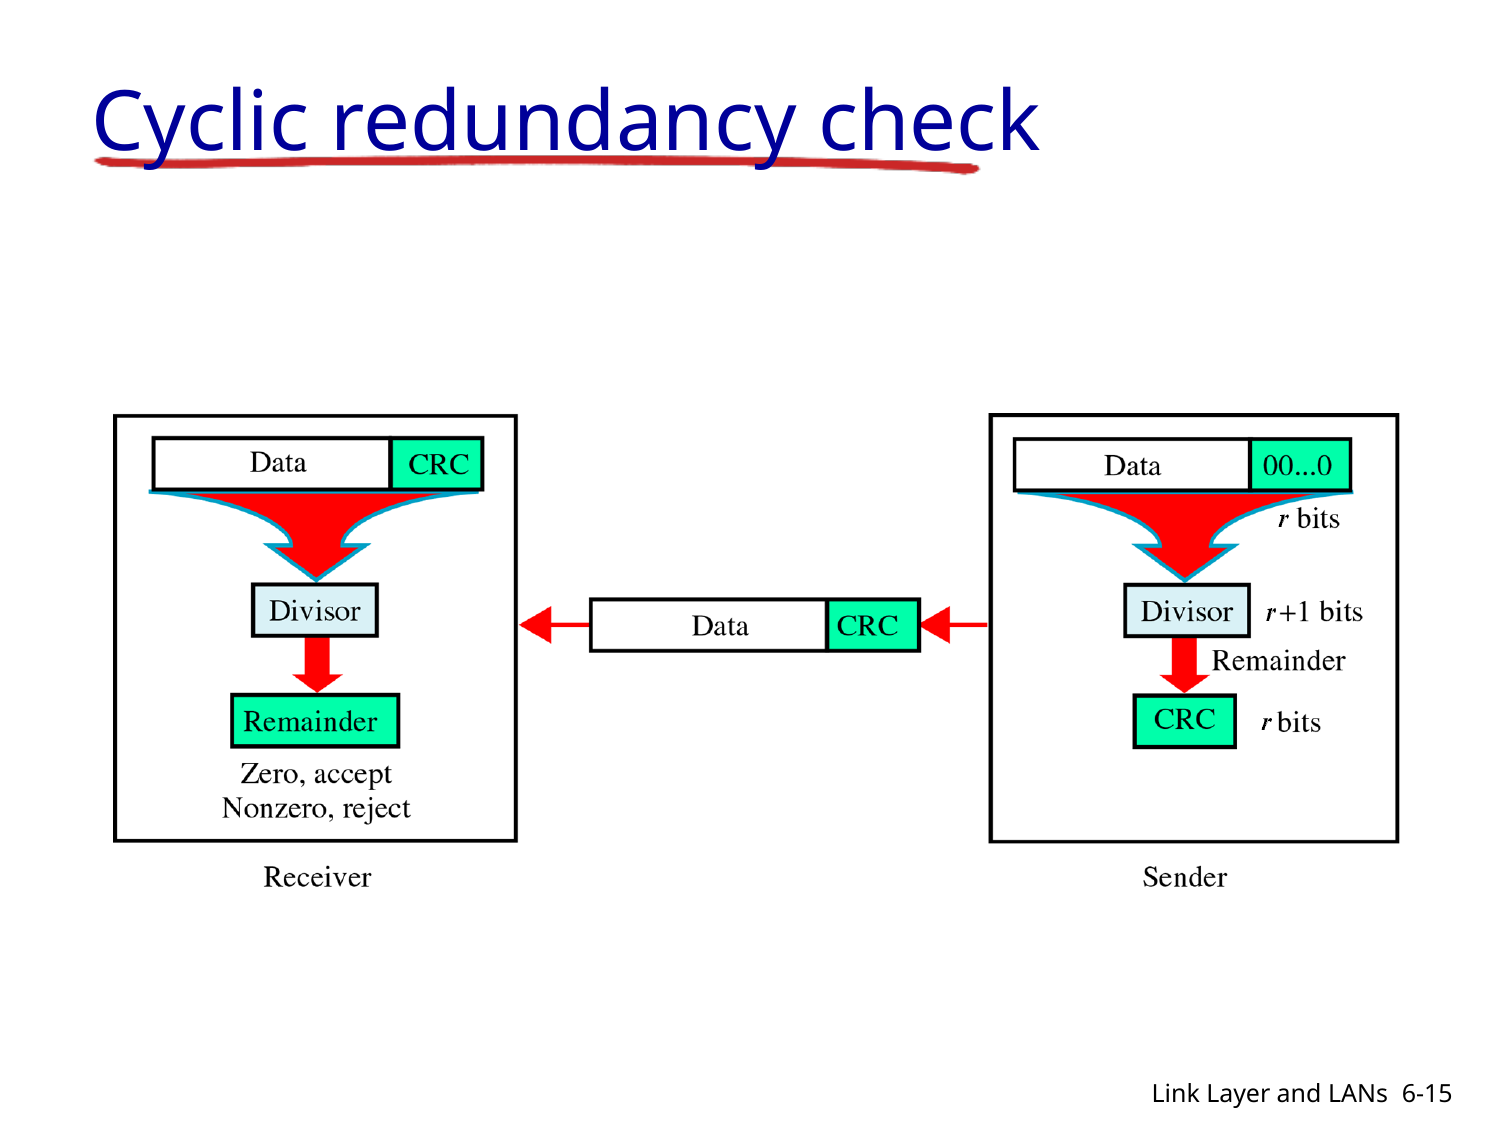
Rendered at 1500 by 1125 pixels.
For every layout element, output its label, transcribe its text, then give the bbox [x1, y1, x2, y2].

title Cyclic redundancy check [76, 34, 1427, 200]
footer Link Layer and LANs [1045, 1069, 1404, 1110]
slide_number 6-15 [1387, 1069, 1478, 1115]
picture [112, 412, 1401, 895]
picture [89, 151, 991, 180]
